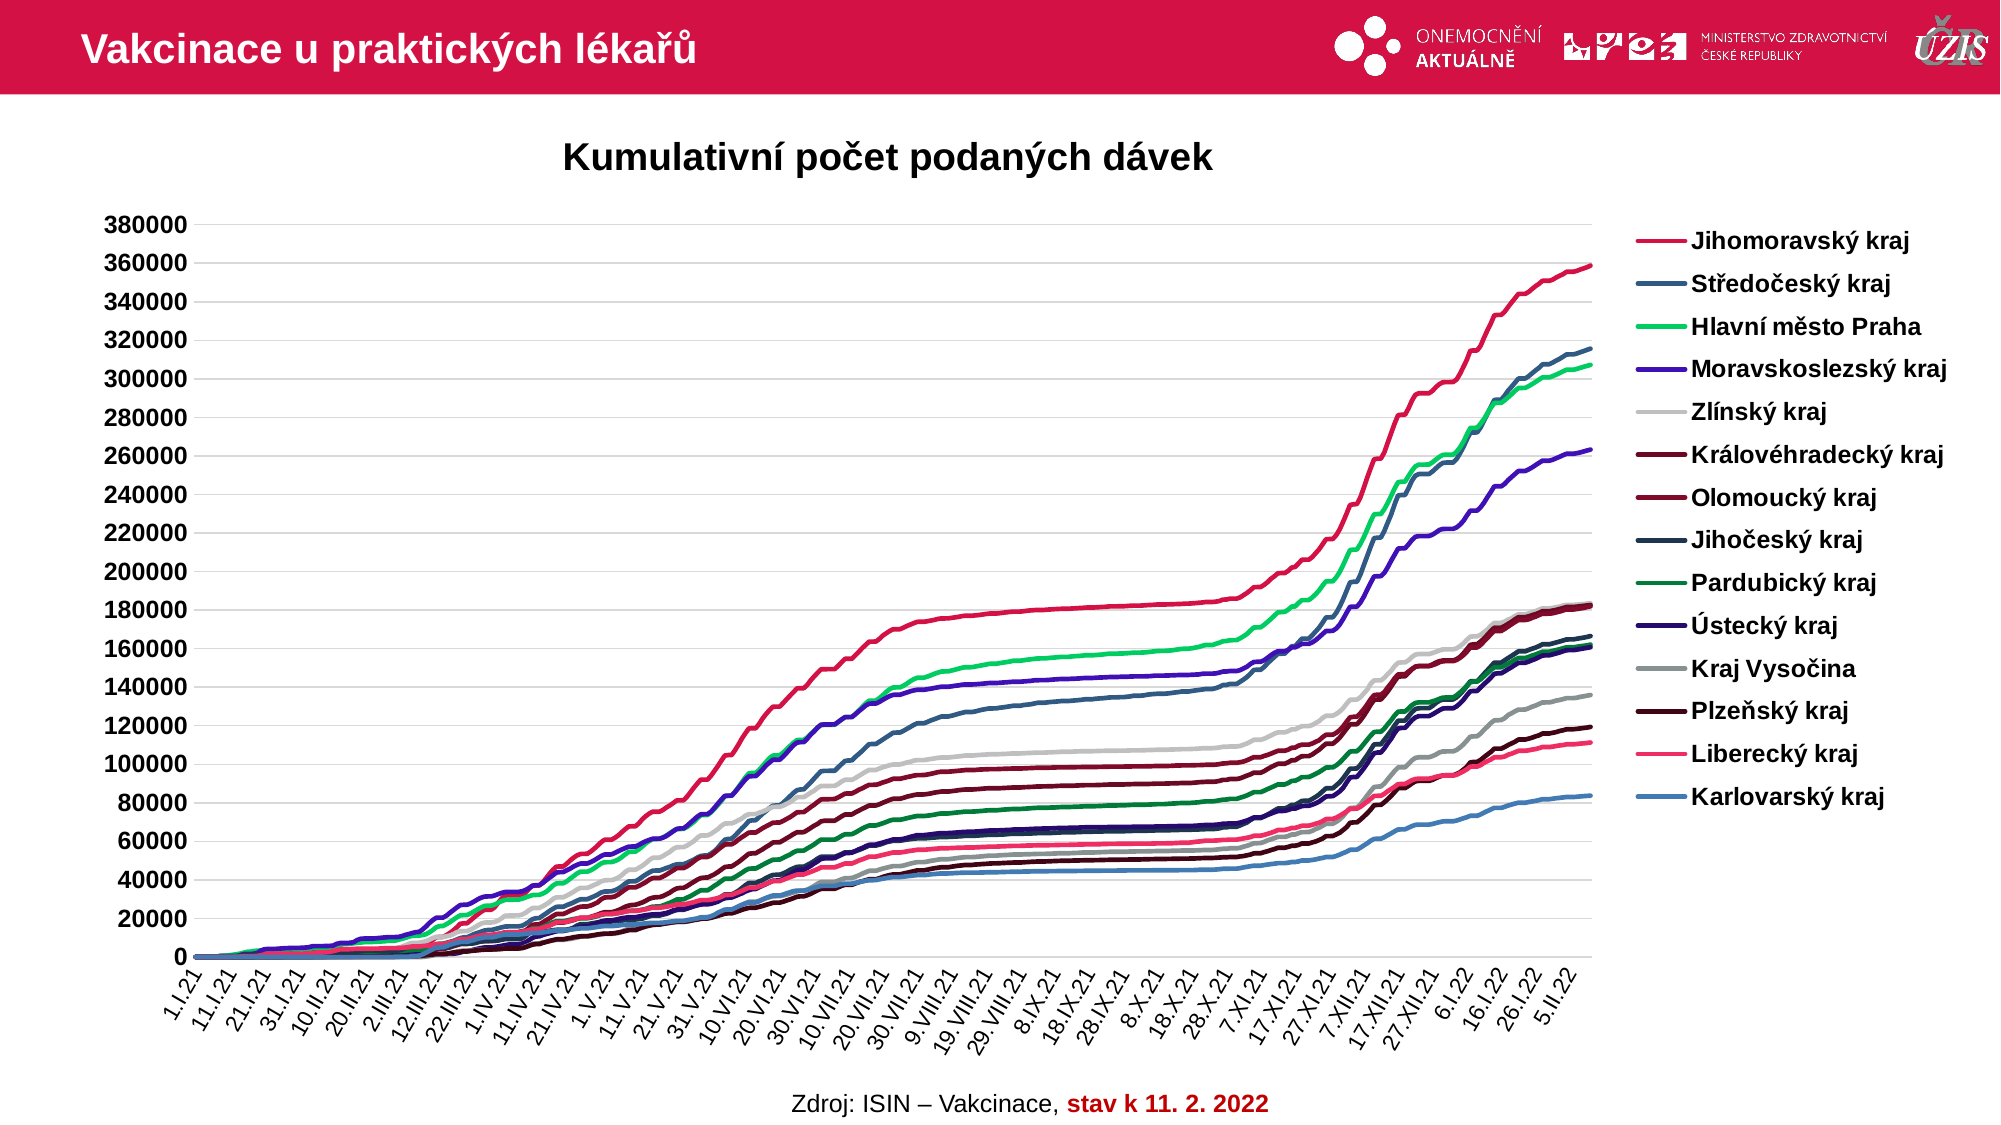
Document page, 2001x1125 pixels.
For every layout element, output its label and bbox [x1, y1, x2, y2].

picture [1334, 16, 1542, 76]
picture [1915, 15, 1989, 66]
text_box [507, 1080, 1554, 1125]
title [65, 2, 1251, 97]
chart [65, 97, 1969, 1080]
picture [1563, 31, 1888, 60]
